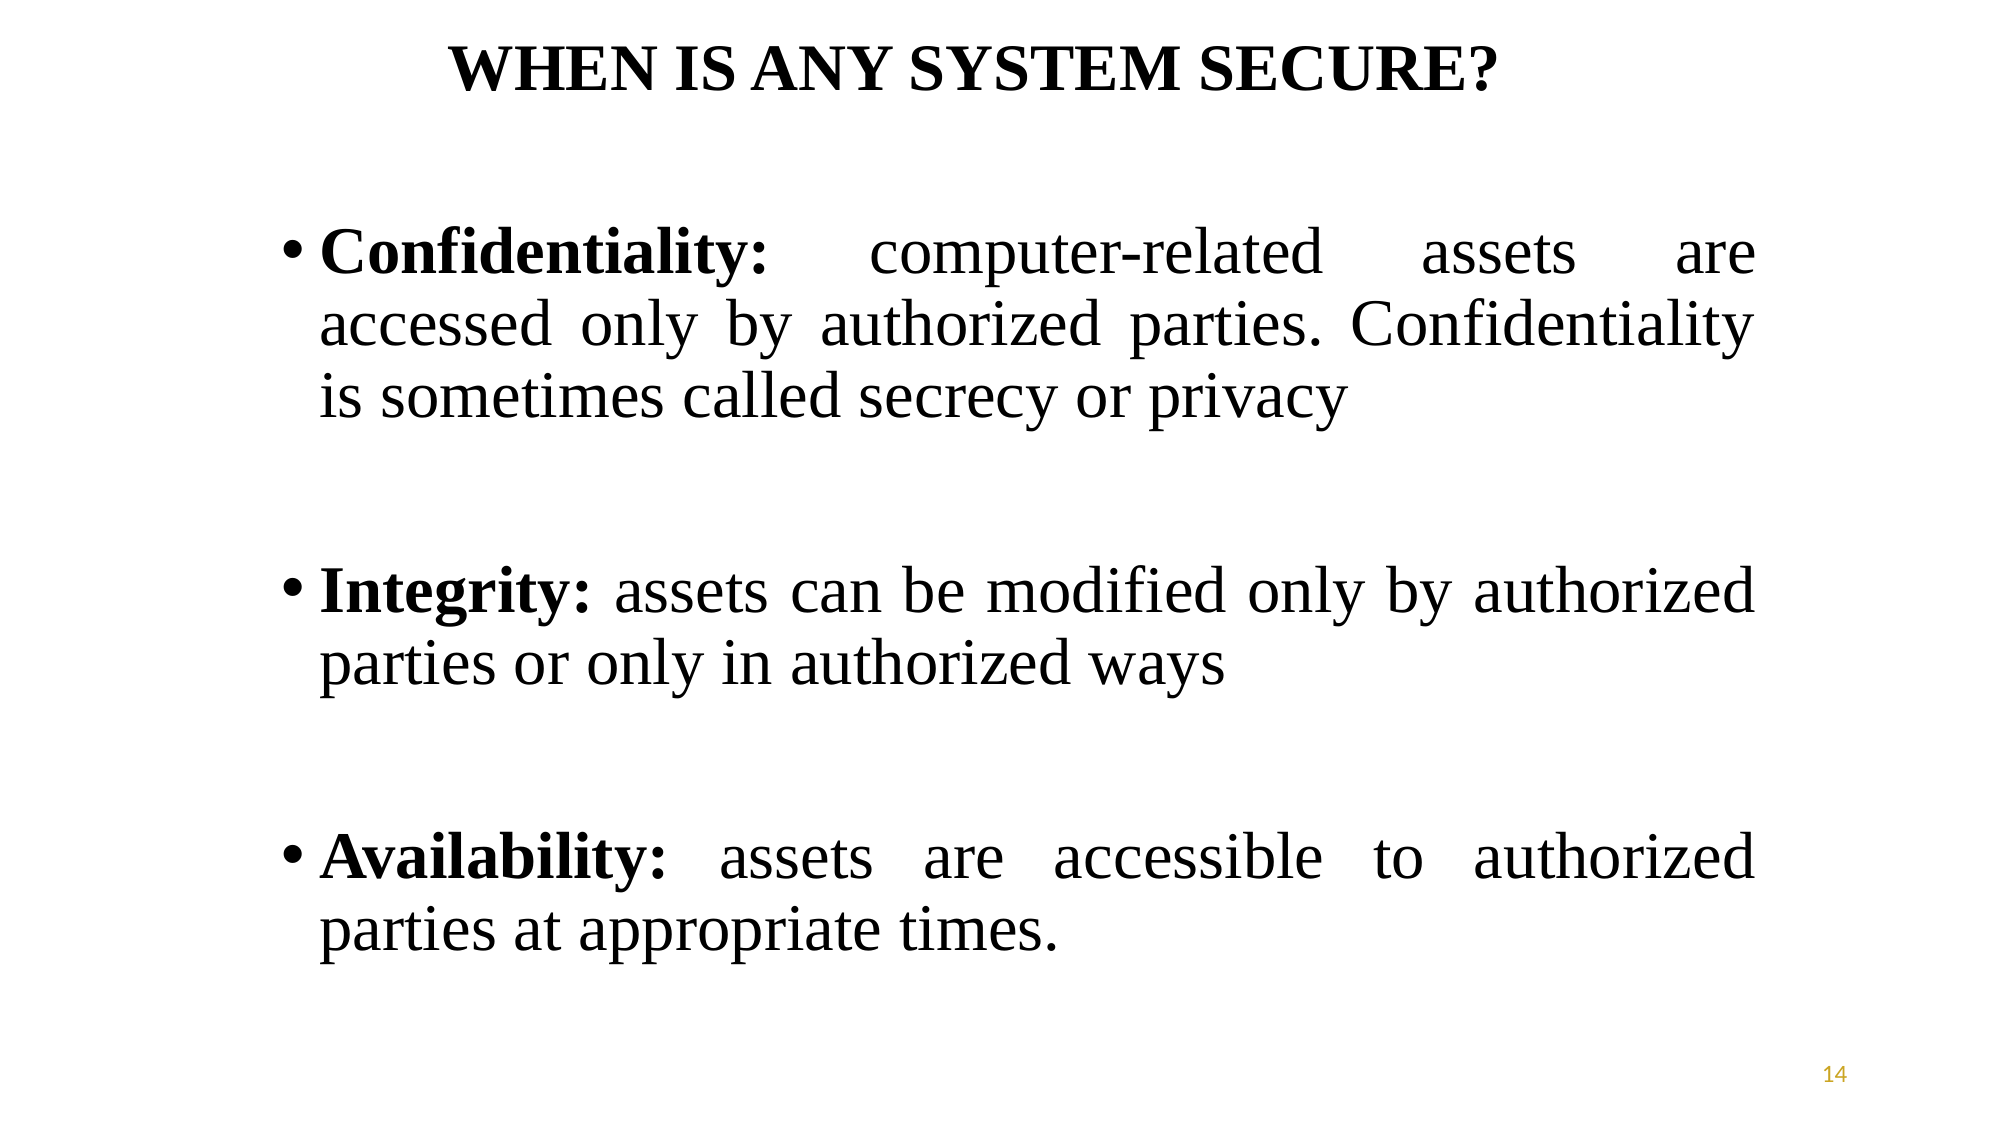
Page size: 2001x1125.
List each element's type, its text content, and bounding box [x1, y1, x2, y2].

title WHEN IS ANY SYSTEM SECURE? [356, 0, 1594, 138]
slide_number 14 [1412, 1042, 1863, 1103]
list Confidentiality: computer-related assets are accessed only by authorized parties. Confidentiality is sometimes called secrecy or privacy Integrity: assets can be modified only by authorized parties or only in authorized ways Availability: assets are accessible to authorized parties at appropriate times. [266, 208, 1773, 1103]
